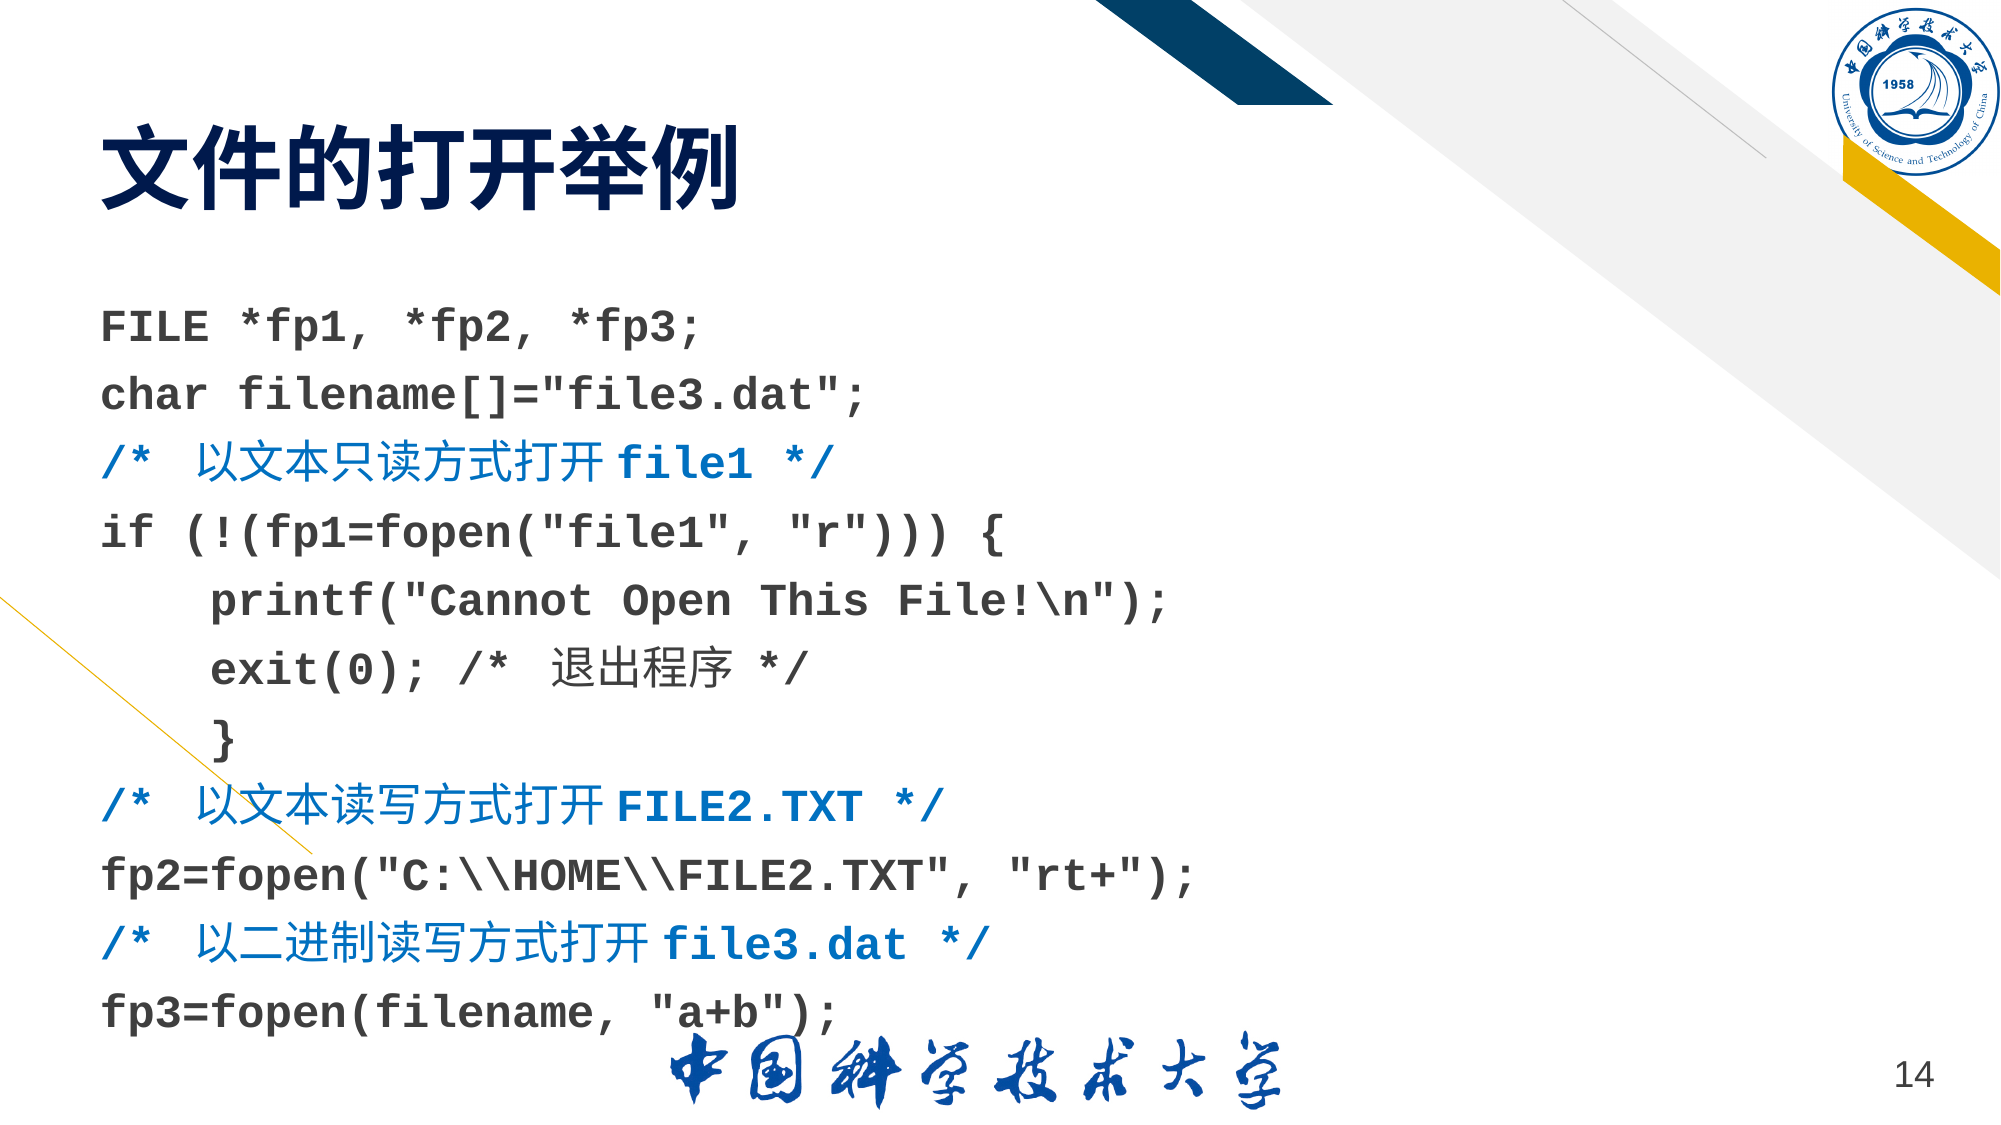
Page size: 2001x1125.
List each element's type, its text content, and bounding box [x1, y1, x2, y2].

picture [1828, 0, 2000, 176]
slide_number 14 [1828, 1042, 1950, 1103]
title 文件的打开举例 [85, 34, 1453, 223]
list FILE *fp1, *fp2, *fp3; char filename[]="file3.dat"; /* 以文本只读方式打开file1 */ if (!(fp1=fopen("file1", "r"))) { printf("Cannot Open This File!\n"); exit(0); /* 退出程序 */ } /* 以文本读写方式打开FILE2.TXT */ fp2=fopen("C:\\HOME\\FILE2.TXT", "rt+"); /* 以二进制读写方式打开file3.dat */ fp3=fopen(filename, "a+b"); [85, 274, 1863, 1014]
picture [653, 1016, 1295, 1113]
